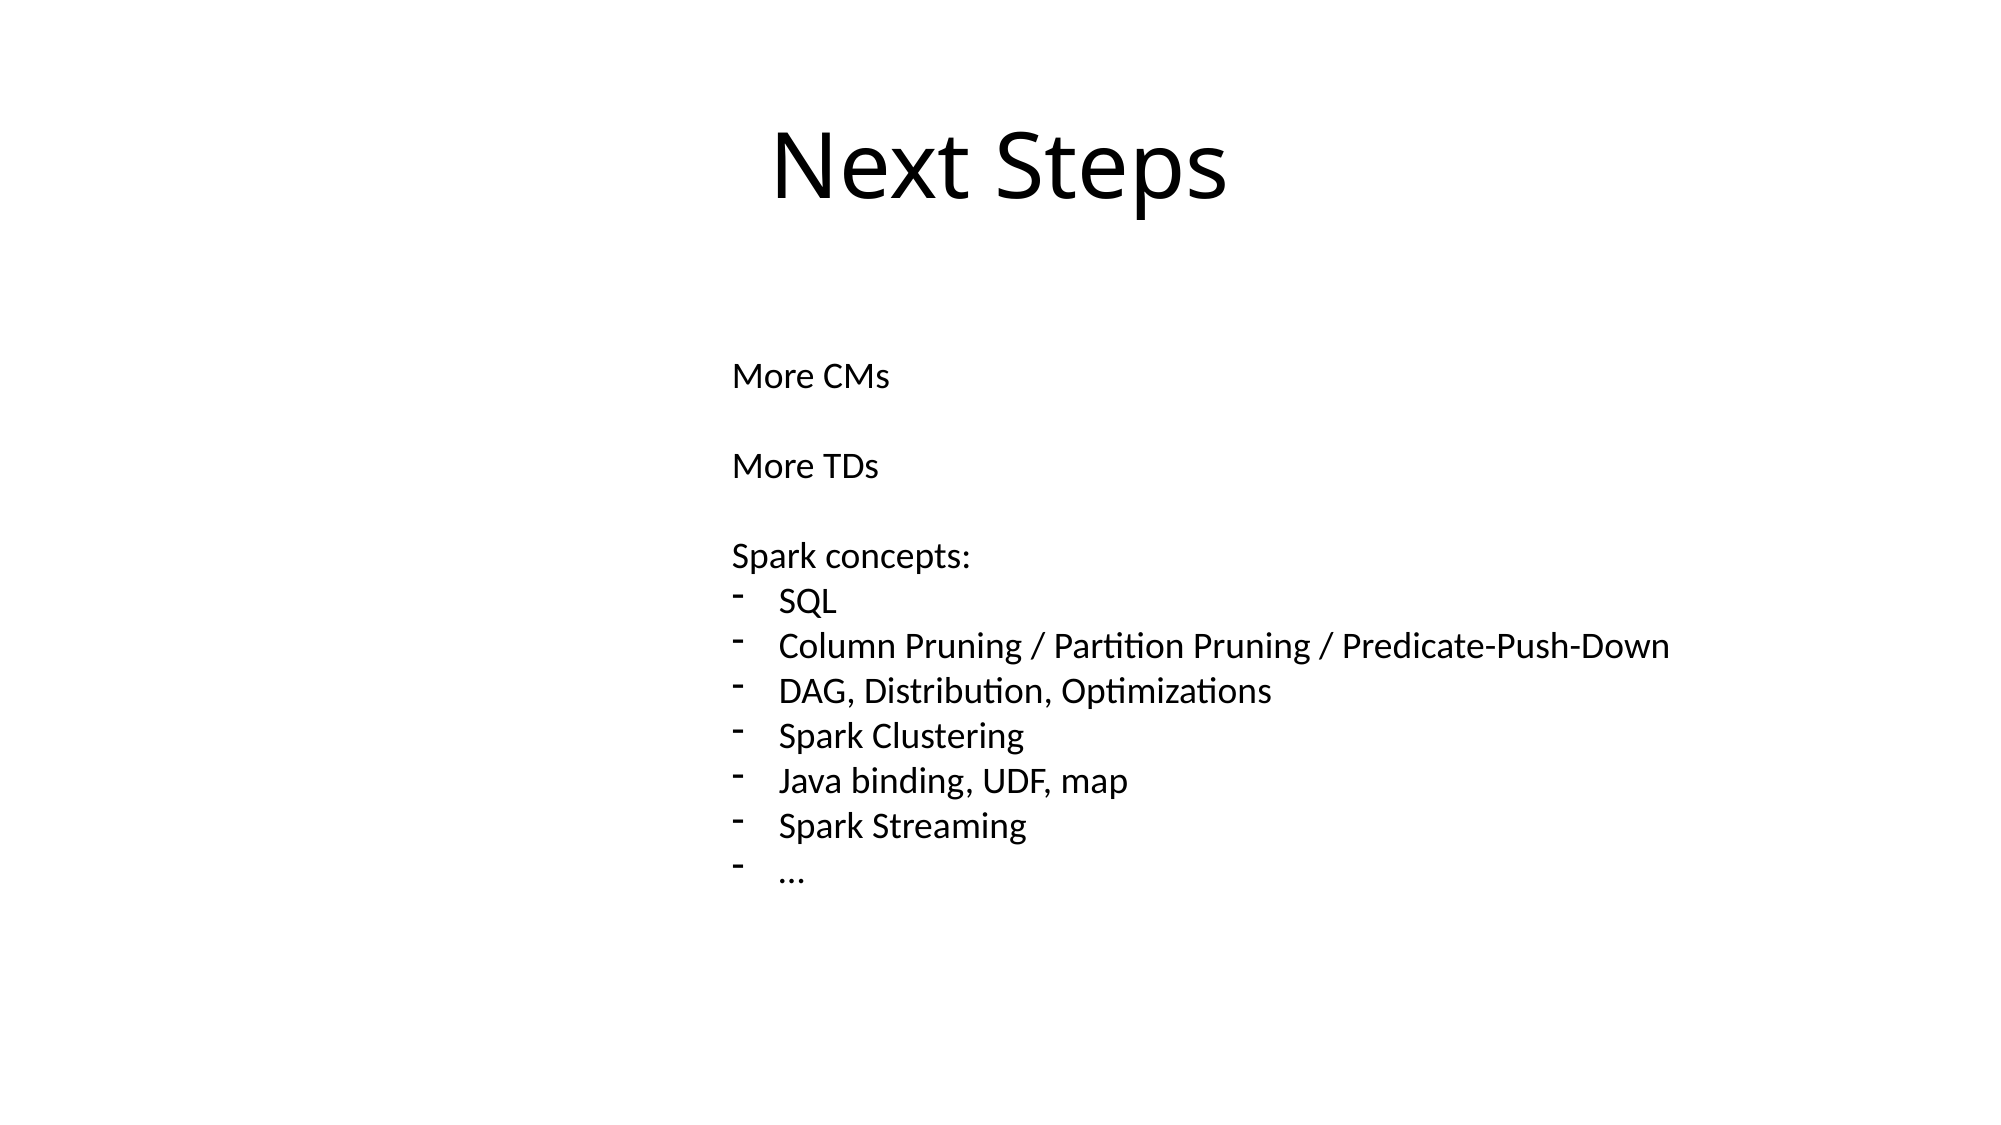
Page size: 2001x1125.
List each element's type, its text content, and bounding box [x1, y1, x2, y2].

title Next Steps [137, 59, 1863, 278]
text_box More CMs More TDs Spark concepts: SQL Column Pruning / Partition Pruning / Predicate-Push-Down DAG, Distribution, Optimizations Spark Clustering Java binding, UDF, map Spark Streaming … [717, 343, 1687, 899]
